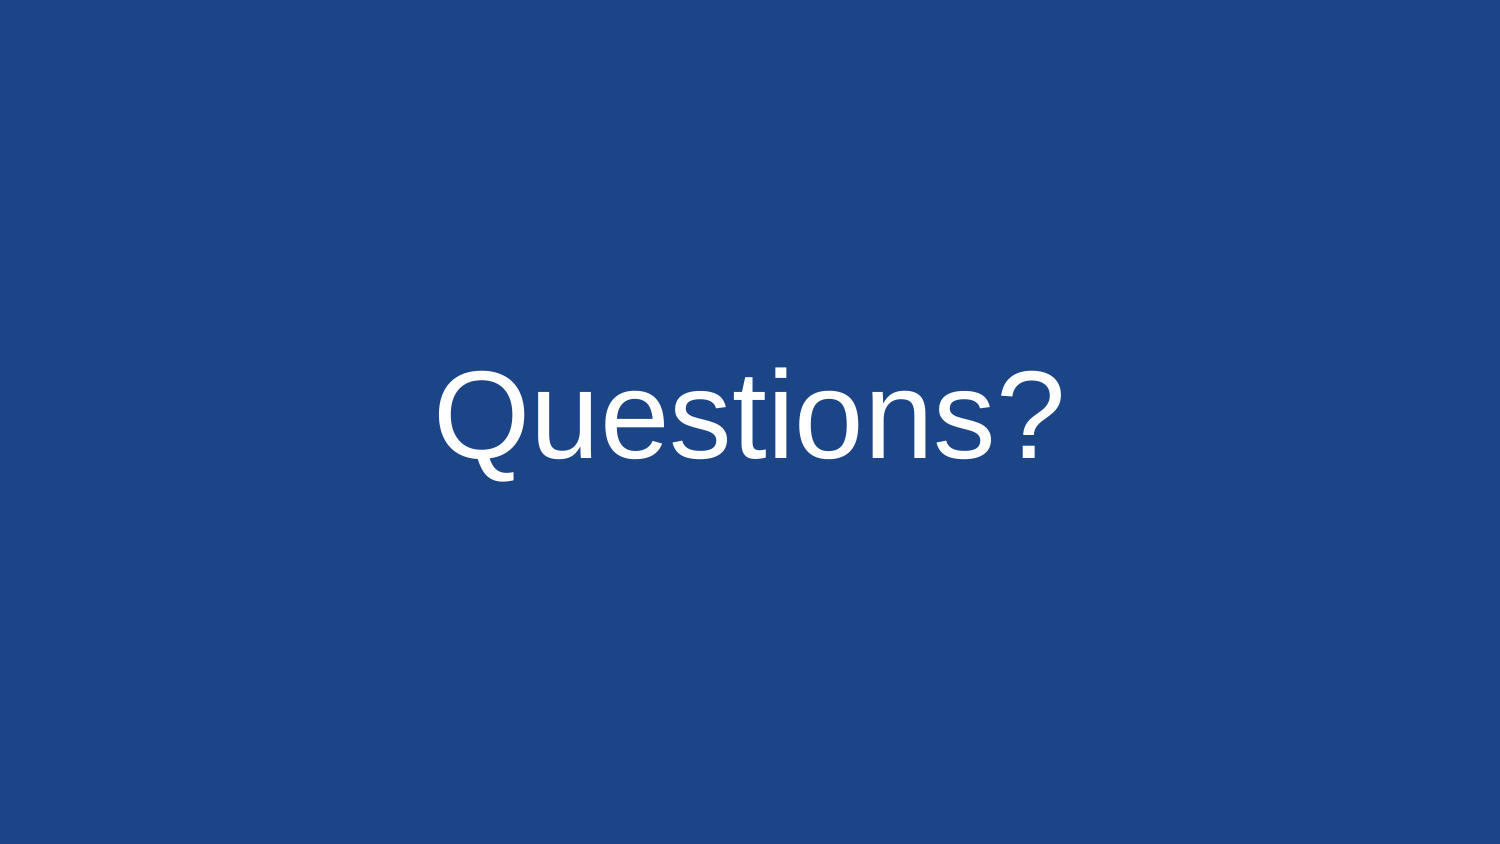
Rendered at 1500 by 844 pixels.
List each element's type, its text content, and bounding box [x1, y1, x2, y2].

text_box Questions? [153, 318, 1346, 499]
